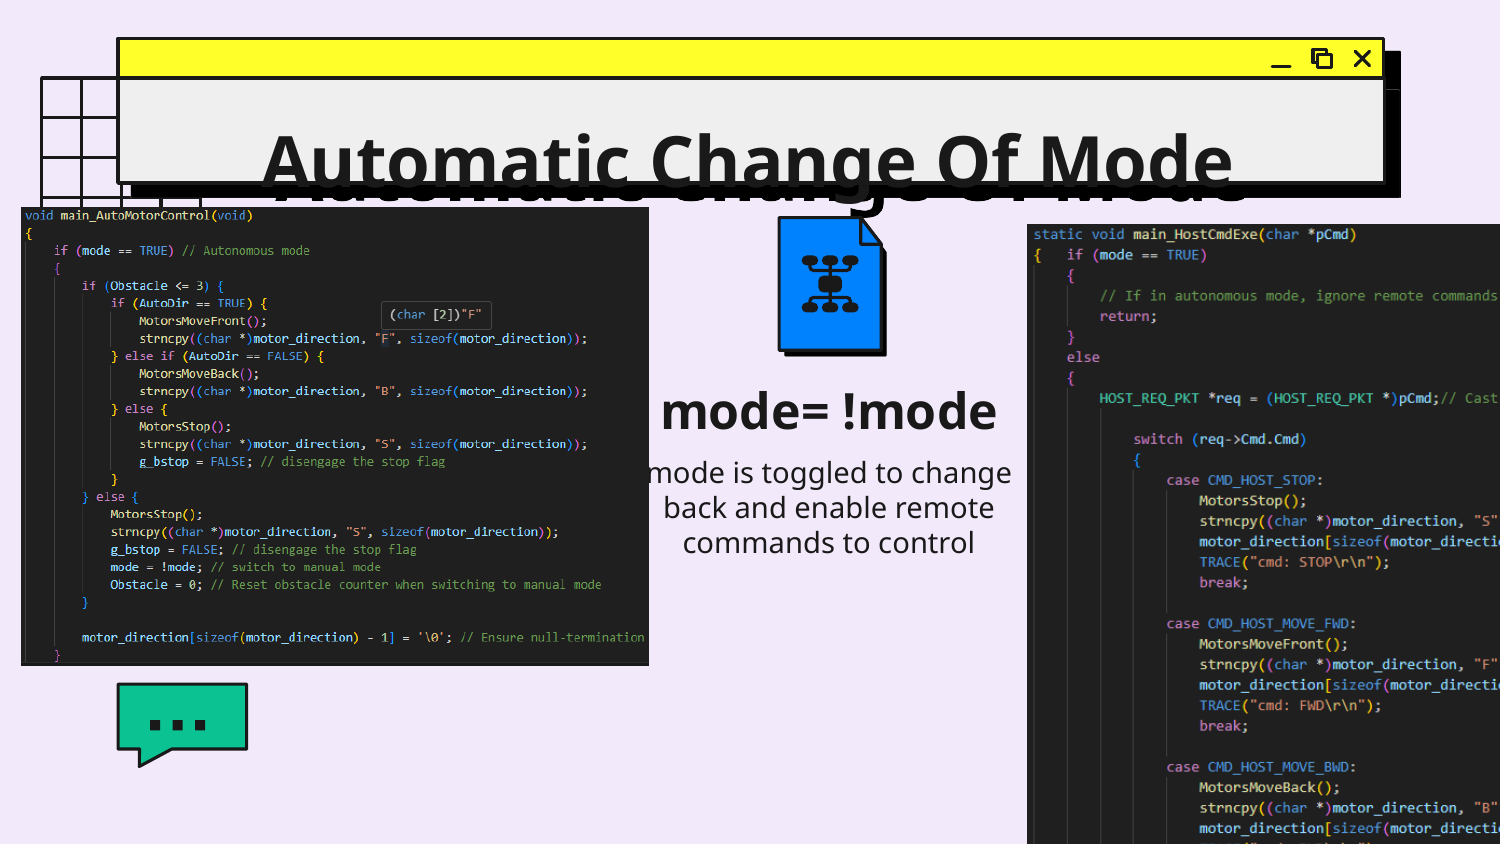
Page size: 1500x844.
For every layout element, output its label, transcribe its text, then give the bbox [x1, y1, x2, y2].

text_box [117, 38, 1385, 183]
picture [1027, 223, 1500, 844]
subtitle mode is toggled to change back and enable remote commands to control [654, 439, 1022, 520]
picture [21, 207, 650, 666]
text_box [778, 217, 882, 351]
subtitle mode= !mode [654, 368, 1022, 439]
